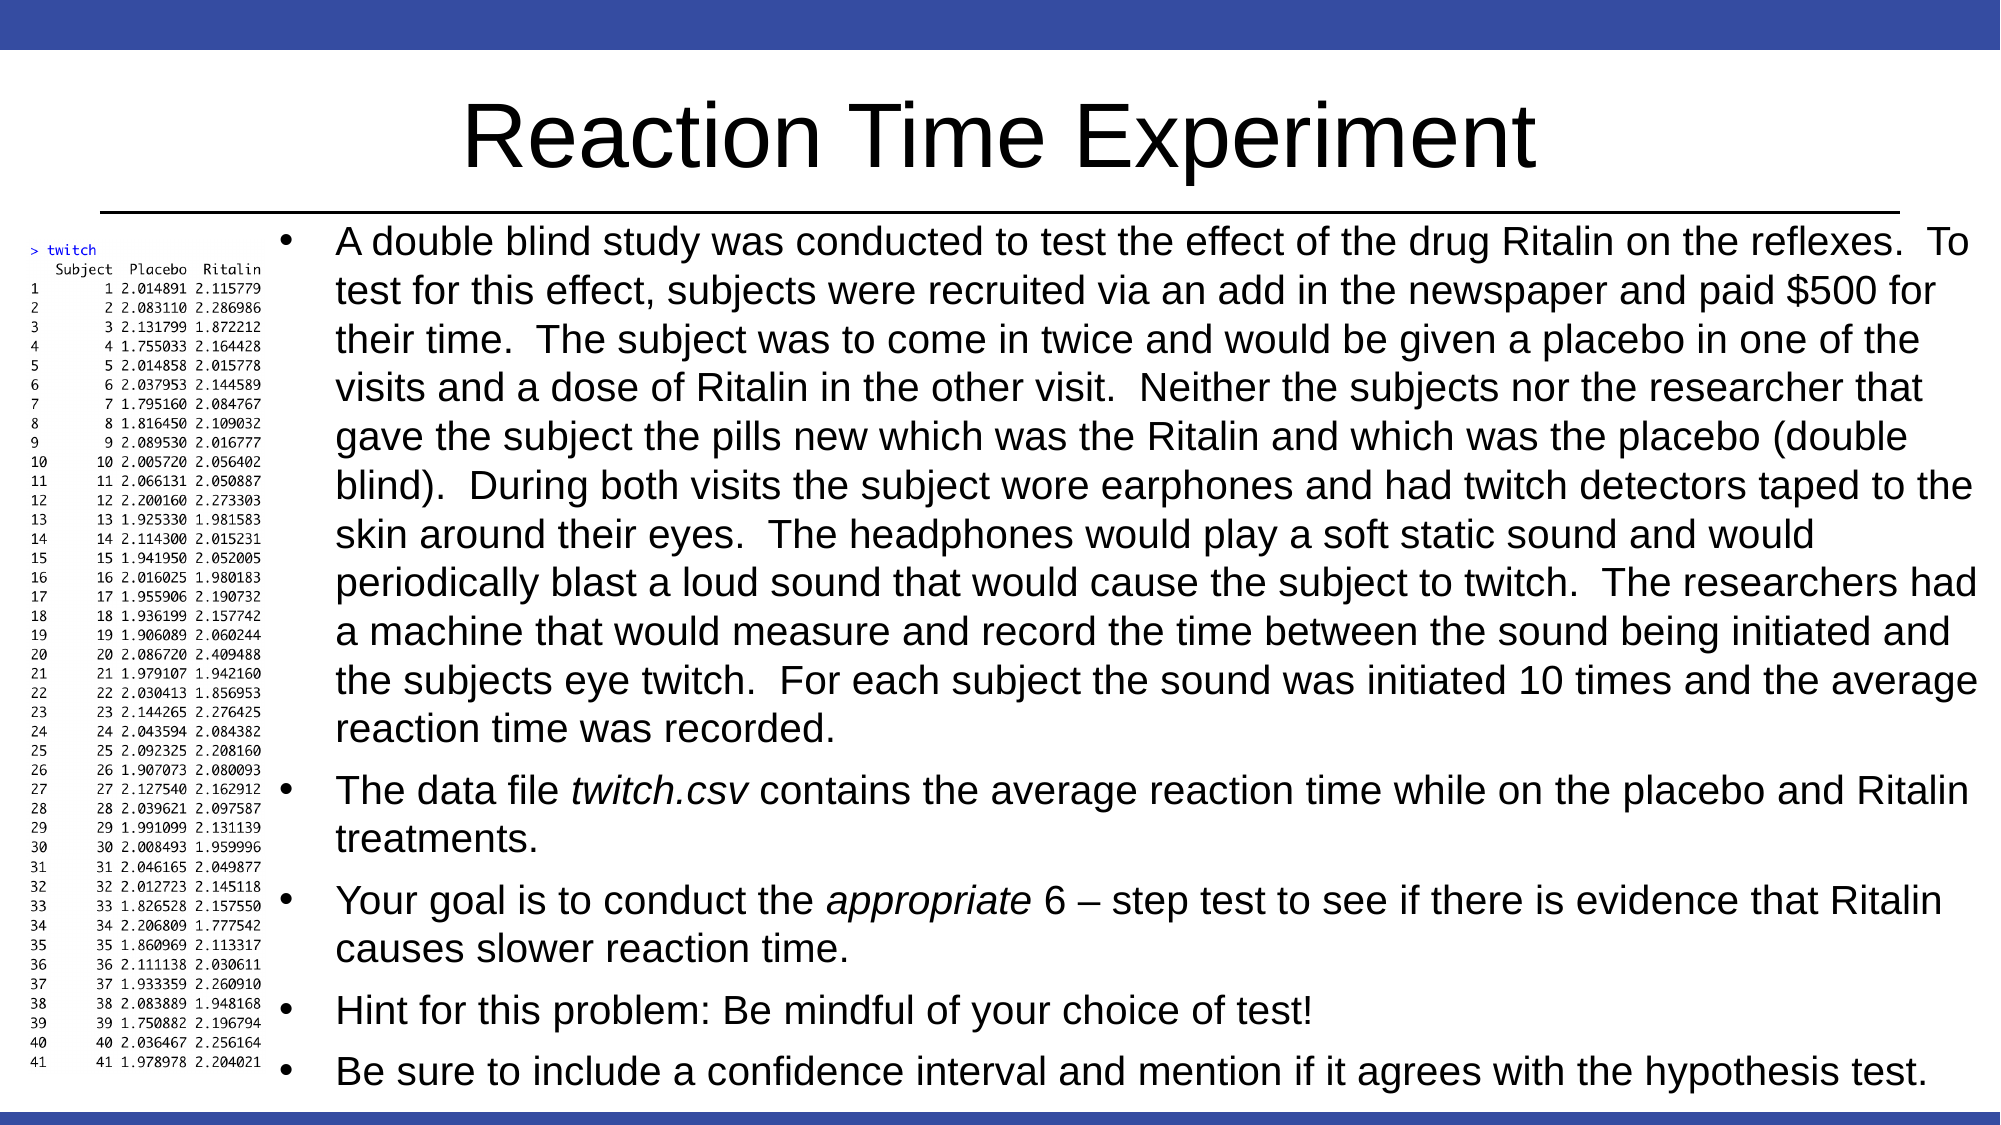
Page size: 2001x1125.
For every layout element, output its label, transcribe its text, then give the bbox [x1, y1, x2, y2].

picture [26, 239, 266, 1074]
title Reaction Time Experiment [99, 37, 1900, 225]
list A double blind study was conducted to test the effect of the drug Ritalin on the reflexes. To test for this effect, subjects were recruited via an add in the newspaper and paid $500 for their time. The subject was to come in twice and would be given a placebo in one of the visits and a dose of Ritalin in the other visit. Neither the subjects nor the researcher that gave the subject the pills new which was the Ritalin and which was the placebo (double blind). During both visits the subject wore earphones and had twitch detectors taped to the skin around their eyes. The headphones would play a soft static sound and would periodically blast a loud sound that would cause the subject to twitch. The researchers had a machine that would measure and record the time between the sound being initiated and the subjects eye twitch. For each subject the sound was initiated 10 times and the average reaction time was recorded. The data file twitch.csv contains the average reaction time while on the placebo and Ritalin treatments. Your goal is to conduct the appropriate 6 – step test to see if there is evidence that Ritalin causes slower reaction time. Hint for this problem: Be mindful of your choice of test! Be sure to include a confidence interval and mention if it agrees with the hypothesis test. [264, 207, 2000, 950]
